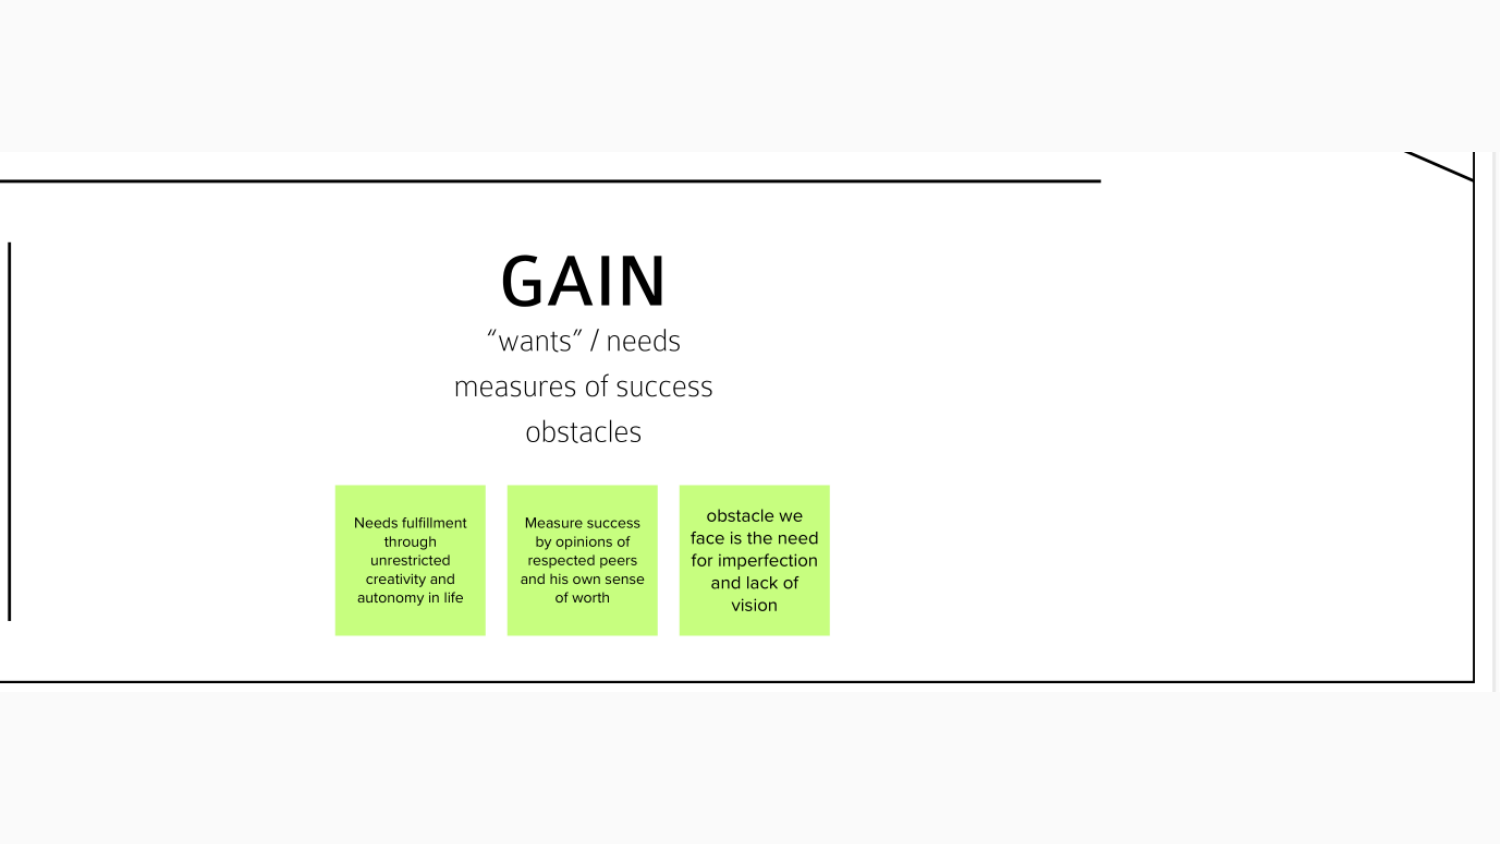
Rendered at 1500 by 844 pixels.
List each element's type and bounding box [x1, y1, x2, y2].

picture [0, 152, 1500, 692]
